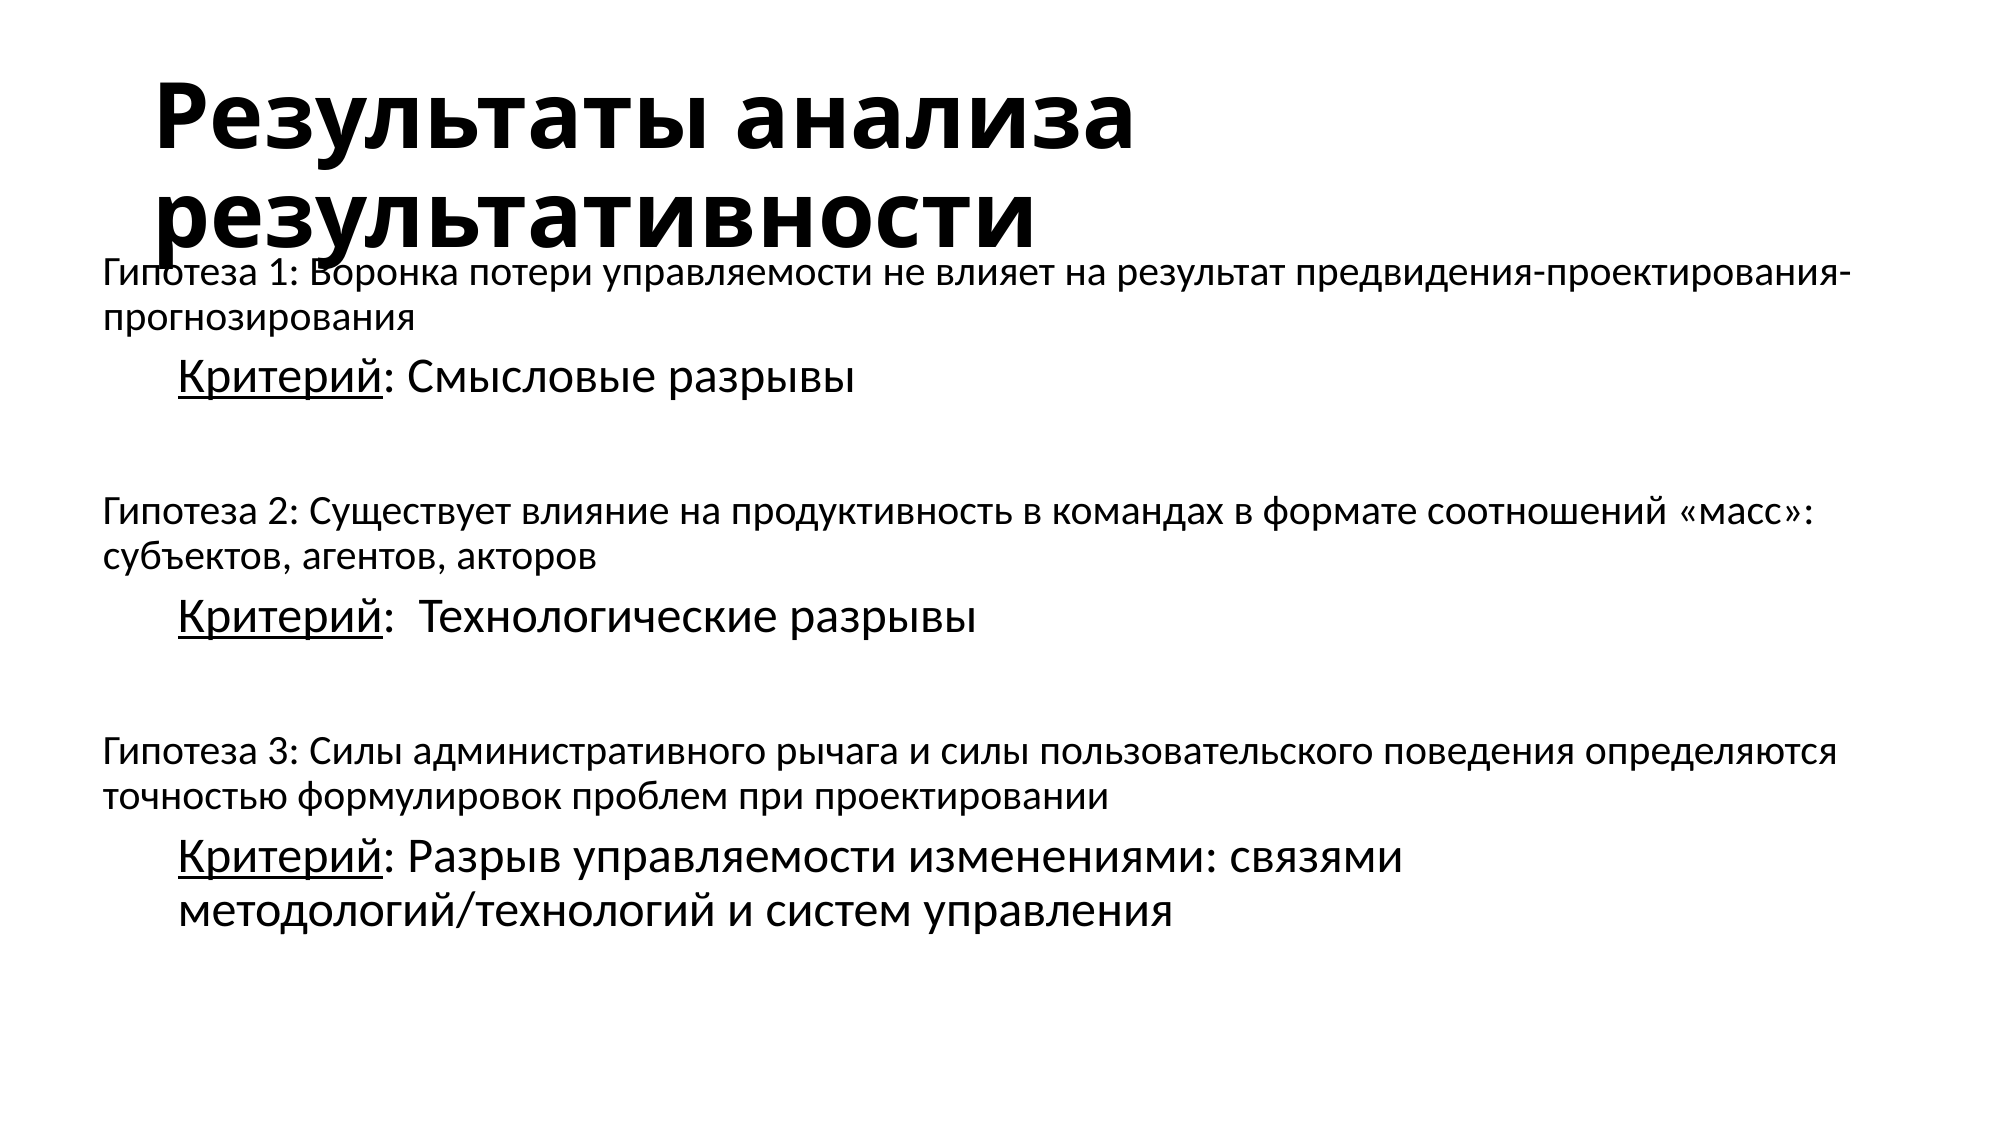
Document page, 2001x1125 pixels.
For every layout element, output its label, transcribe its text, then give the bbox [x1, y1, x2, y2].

title Результаты анализа результативности [137, 59, 1863, 241]
list Гипотеза 1: Воронка потери управляемости не влияет на результат предвидения-проектирования-прогнозирования Критерий: Смысловые разрывы Гипотеза 2: Существует влияние на продуктивность в командах в формате соотношений «масс»: субъектов, агентов, акторов Критерий: Технологические разрывы Гипотеза 3: Силы административного рычага и силы пользовательского поведения определяются точностью формулировок проблем при проектировании Критерий: Разрыв управляемости изменениями: связями методологий/технологий и систем управления [87, 241, 1909, 1042]
